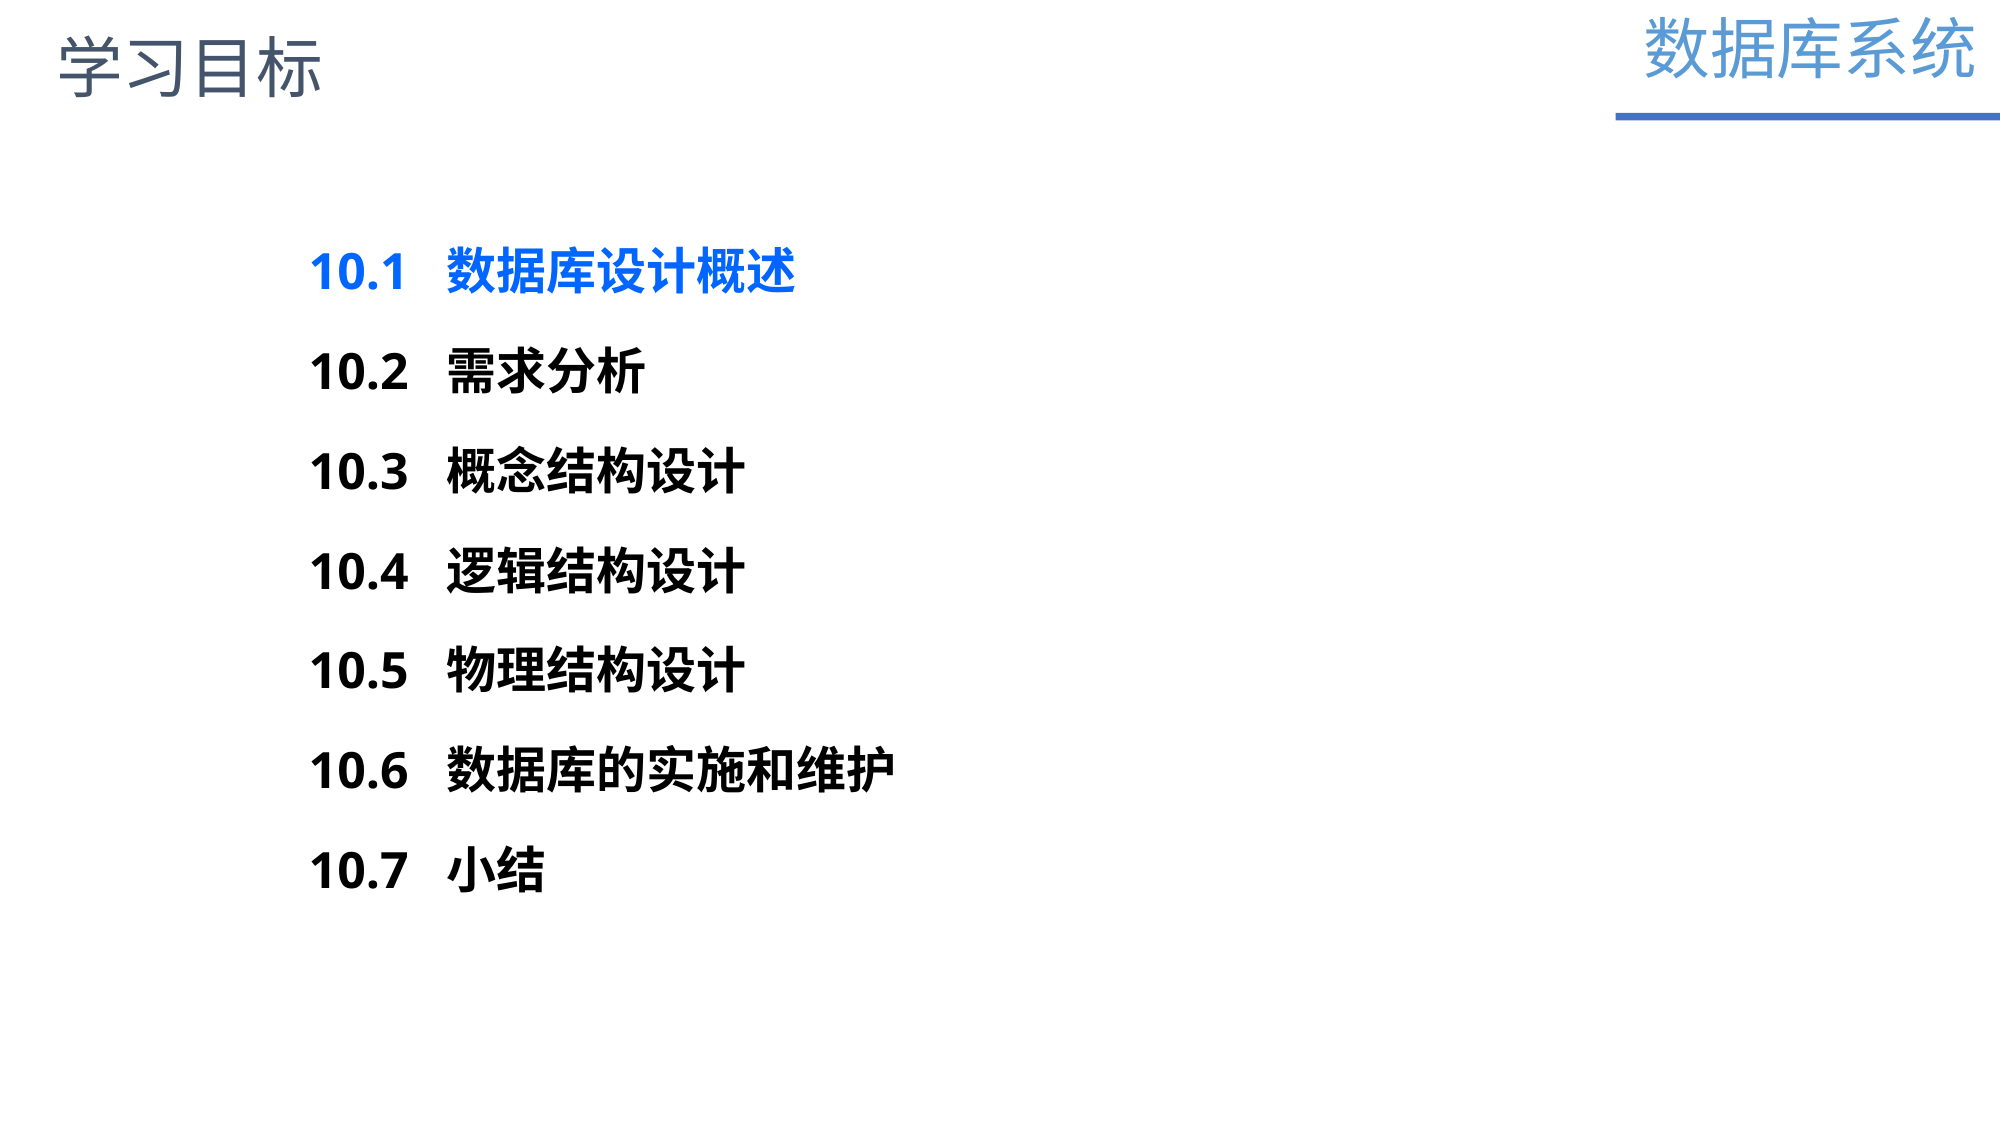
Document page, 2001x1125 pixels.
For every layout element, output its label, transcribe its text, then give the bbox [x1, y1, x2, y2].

text_box 10.1 数据库设计概述 10.2 需求分析 10.3 概念结构设计 10.4 逻辑结构设计 10.5 物理结构设计 10.6 数据库的实施和维护 10.7 小结 [293, 201, 1073, 924]
text_box [1615, 112, 2000, 121]
text_box 数据库系统 [1628, 0, 1993, 95]
title 学习目标 [6, 9, 373, 115]
